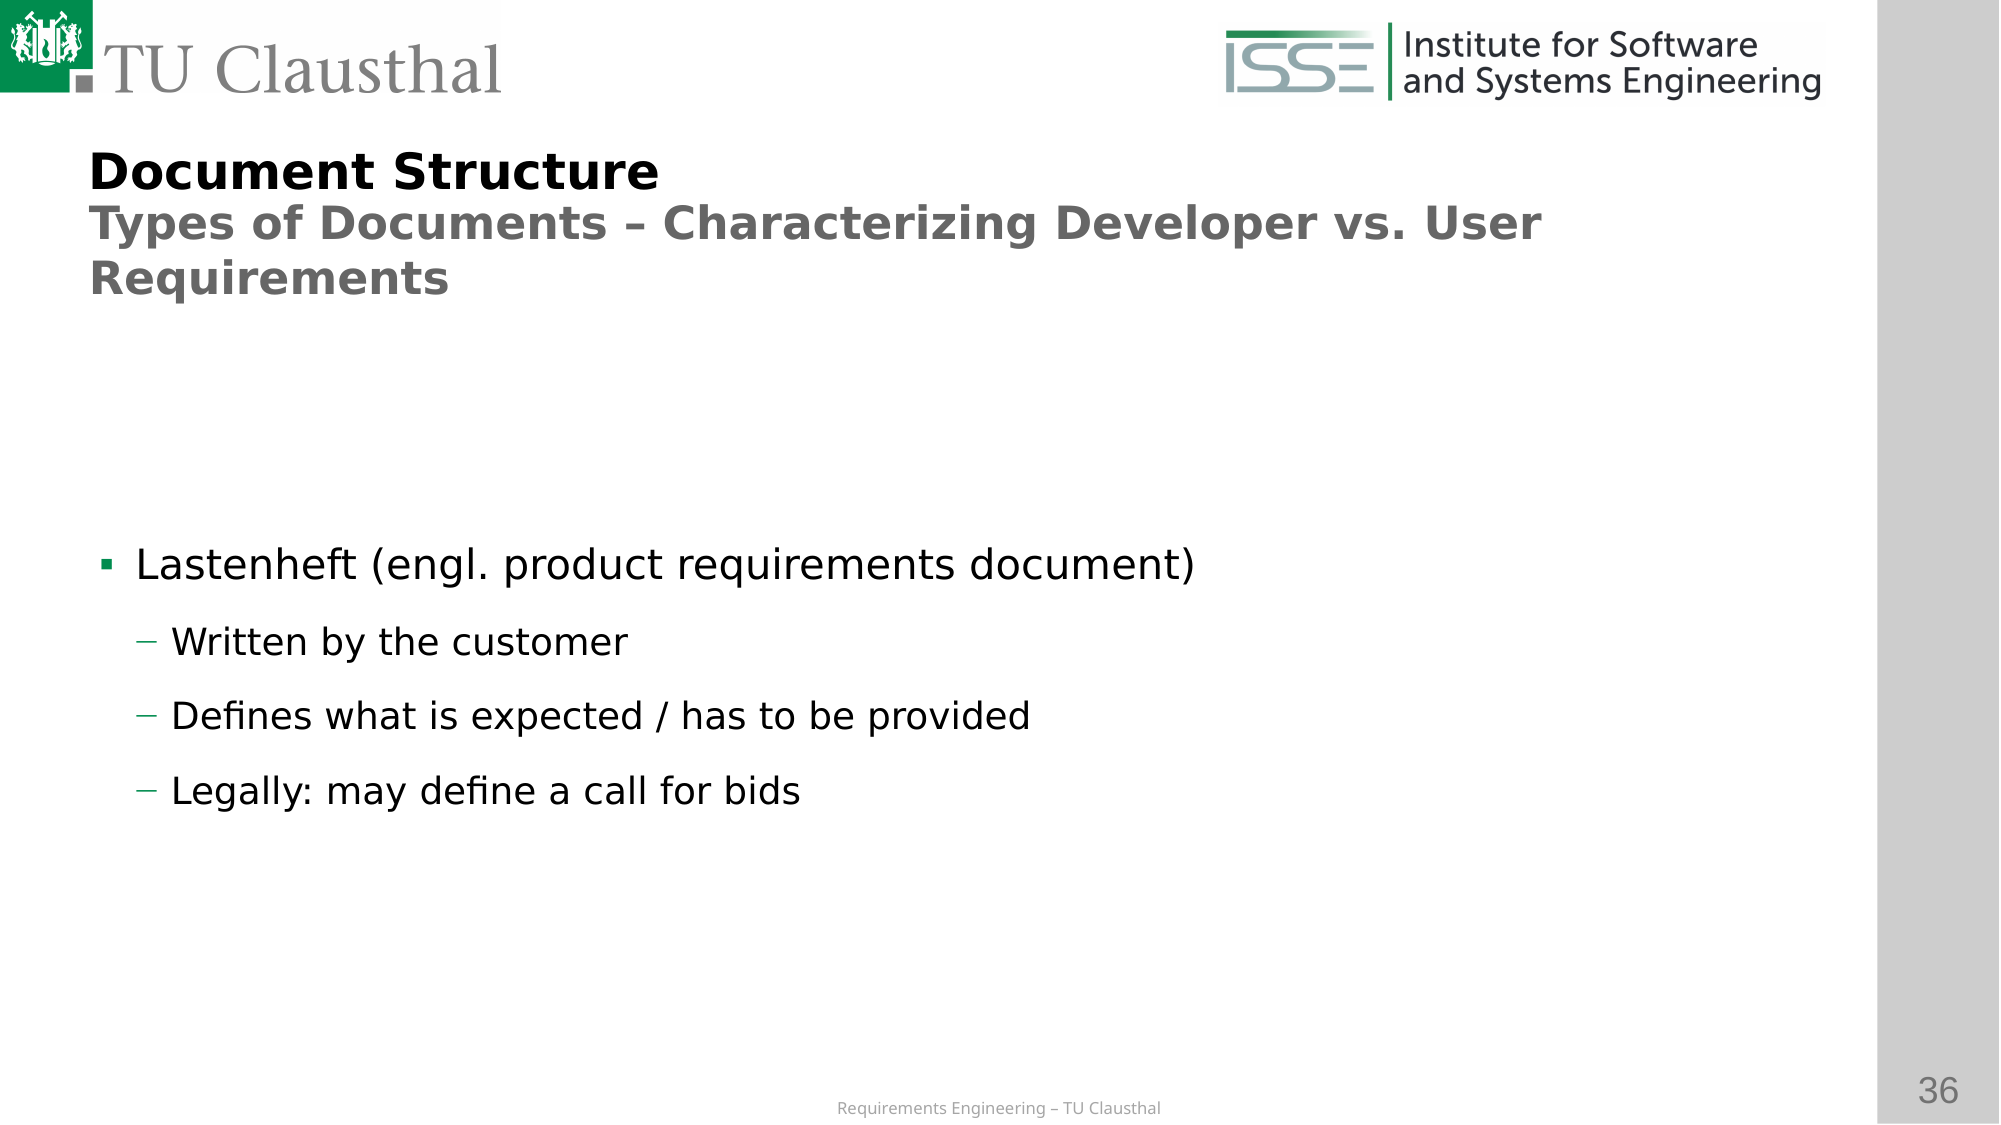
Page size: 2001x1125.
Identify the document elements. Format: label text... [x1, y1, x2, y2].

text_box [74, 280, 1423, 995]
picture [1218, 22, 1826, 107]
text_box Types of Documents – Characterizing Developer vs. User Requirements [89, 207, 1788, 290]
picture [0, 0, 501, 93]
text_box Document Structure [89, 118, 1788, 200]
list Lastenheft (engl. product requirements document) Written by the customer Defines what is expected / has to be provided Legally: may define a call for bids [99, 375, 1763, 1050]
